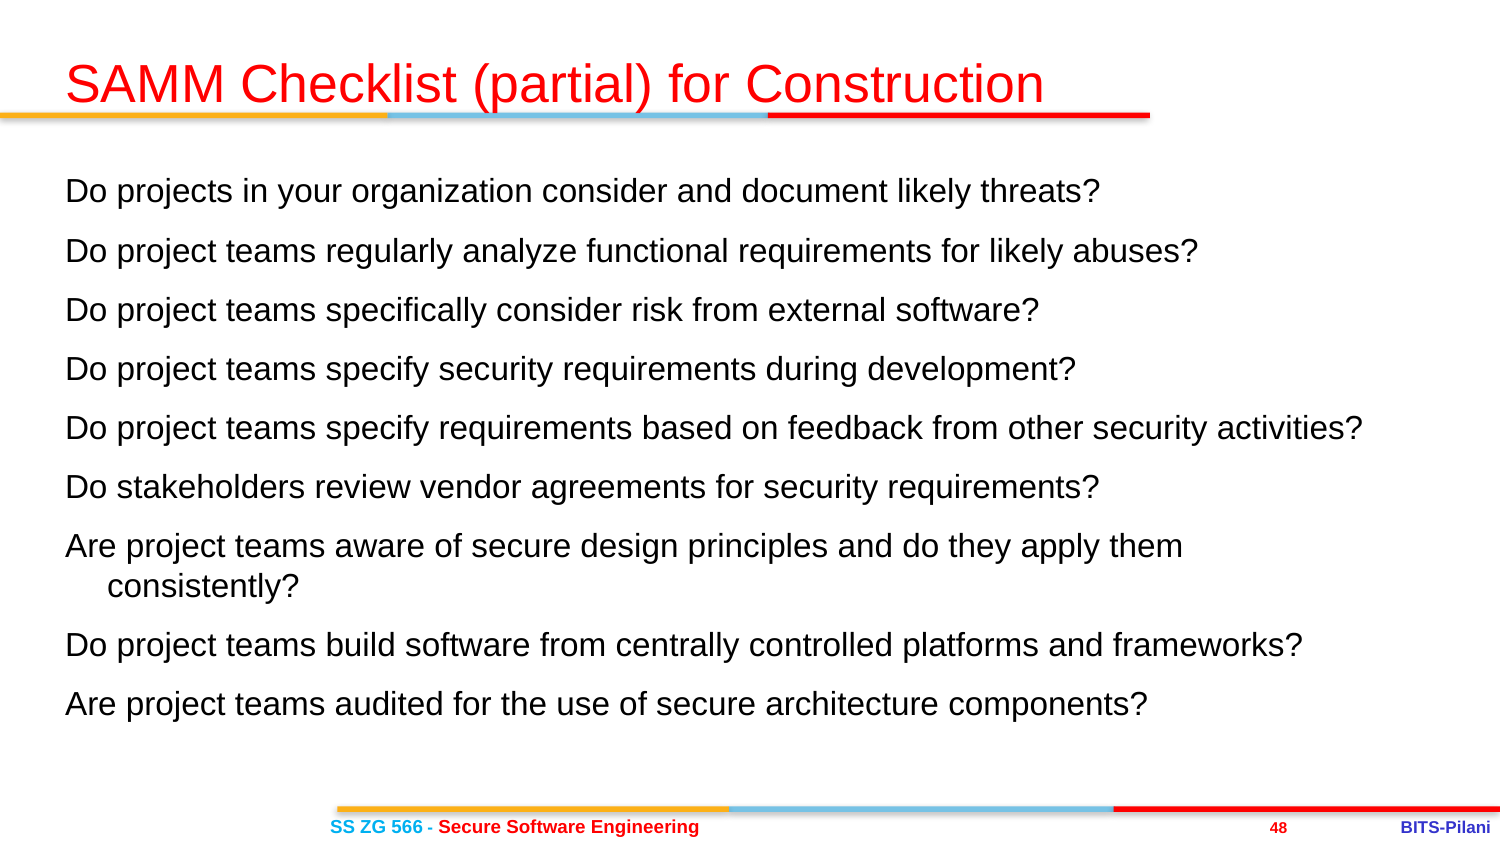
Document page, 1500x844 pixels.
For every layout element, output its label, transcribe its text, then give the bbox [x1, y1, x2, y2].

list SAMM Checklist (partial) for Construction [50, 27, 1088, 146]
list Do projects in your organization consider and document likely threats? Do project teams regularly analyze functional requirements for likely abuses? Do project teams specifically consider risk from external software? Do project teams specify security requirements during development? Do project teams specify requirements based on feedback from other security activities? Do stakeholders review vendor agreements for security requirements? Are project teams aware of secure design principles and do they apply them consistently? Do project teams build software from centrally controlled platforms and frameworks? Are project teams audited for the use of secure architecture components? [50, 162, 1400, 742]
